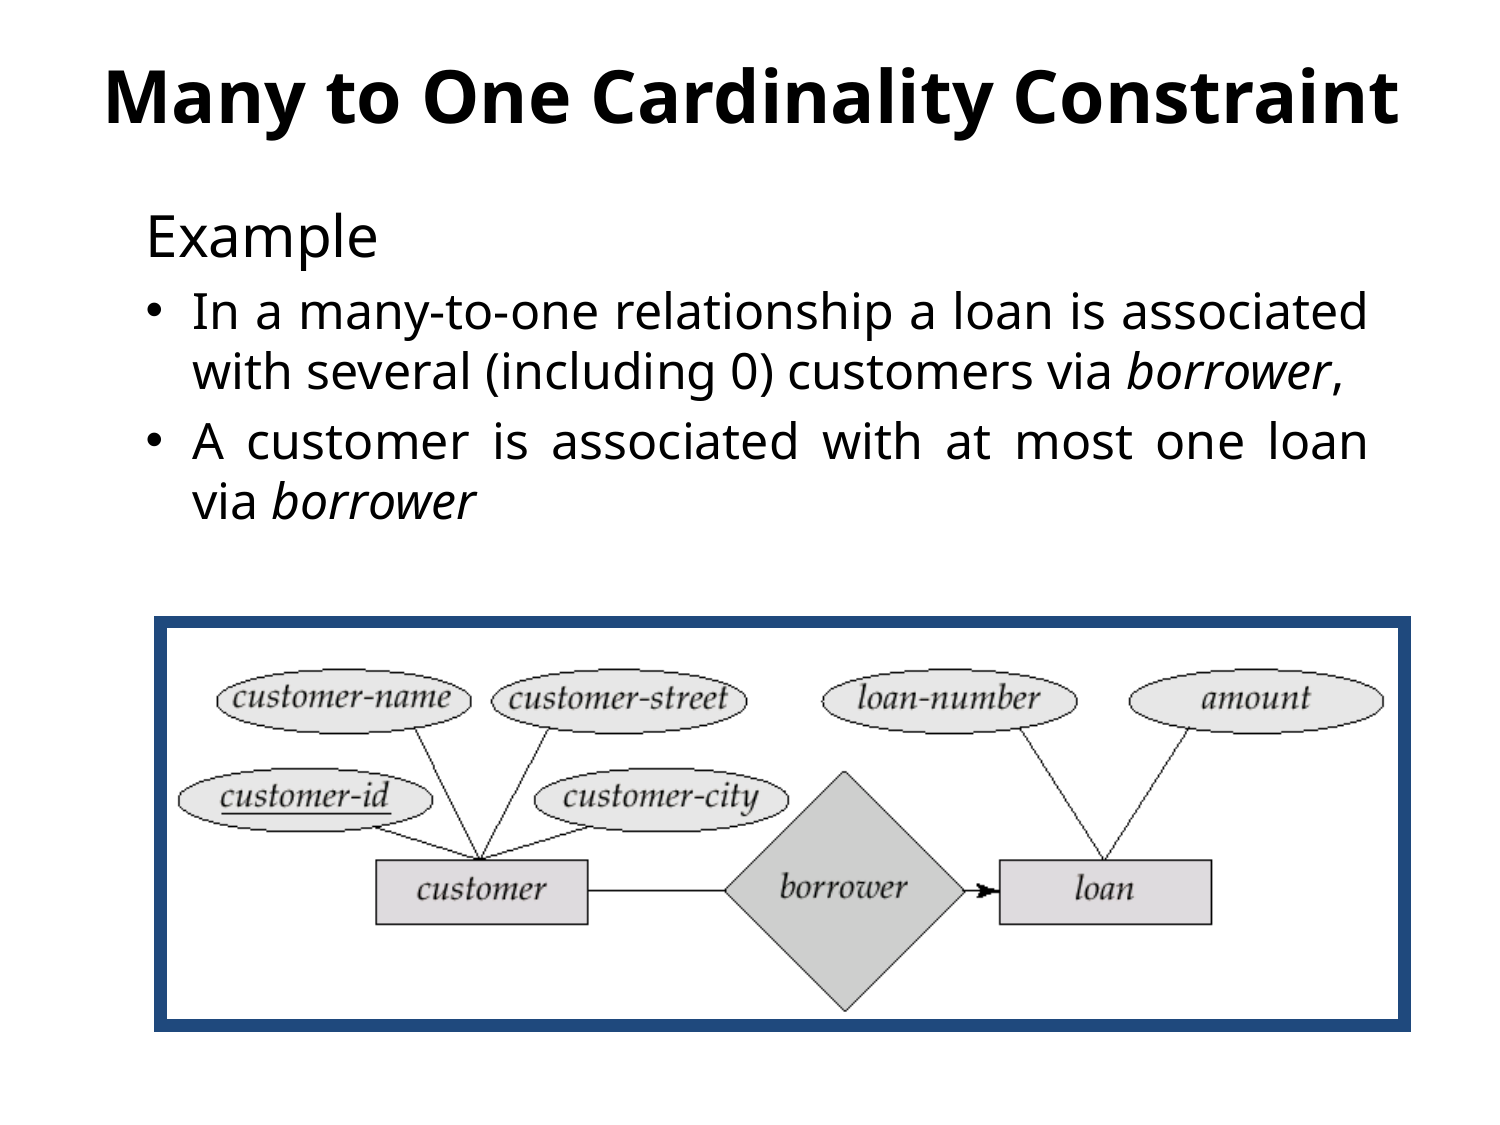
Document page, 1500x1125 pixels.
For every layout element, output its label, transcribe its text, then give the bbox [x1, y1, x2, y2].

picture [166, 627, 1399, 1020]
text_box Example In a many-to-one relationship a loan is associated with several (including 0) customers via borrower, A customer is associated with at most one loan via borrower [55, 191, 1386, 510]
title Many to One Cardinality Constraint [77, 30, 1428, 158]
